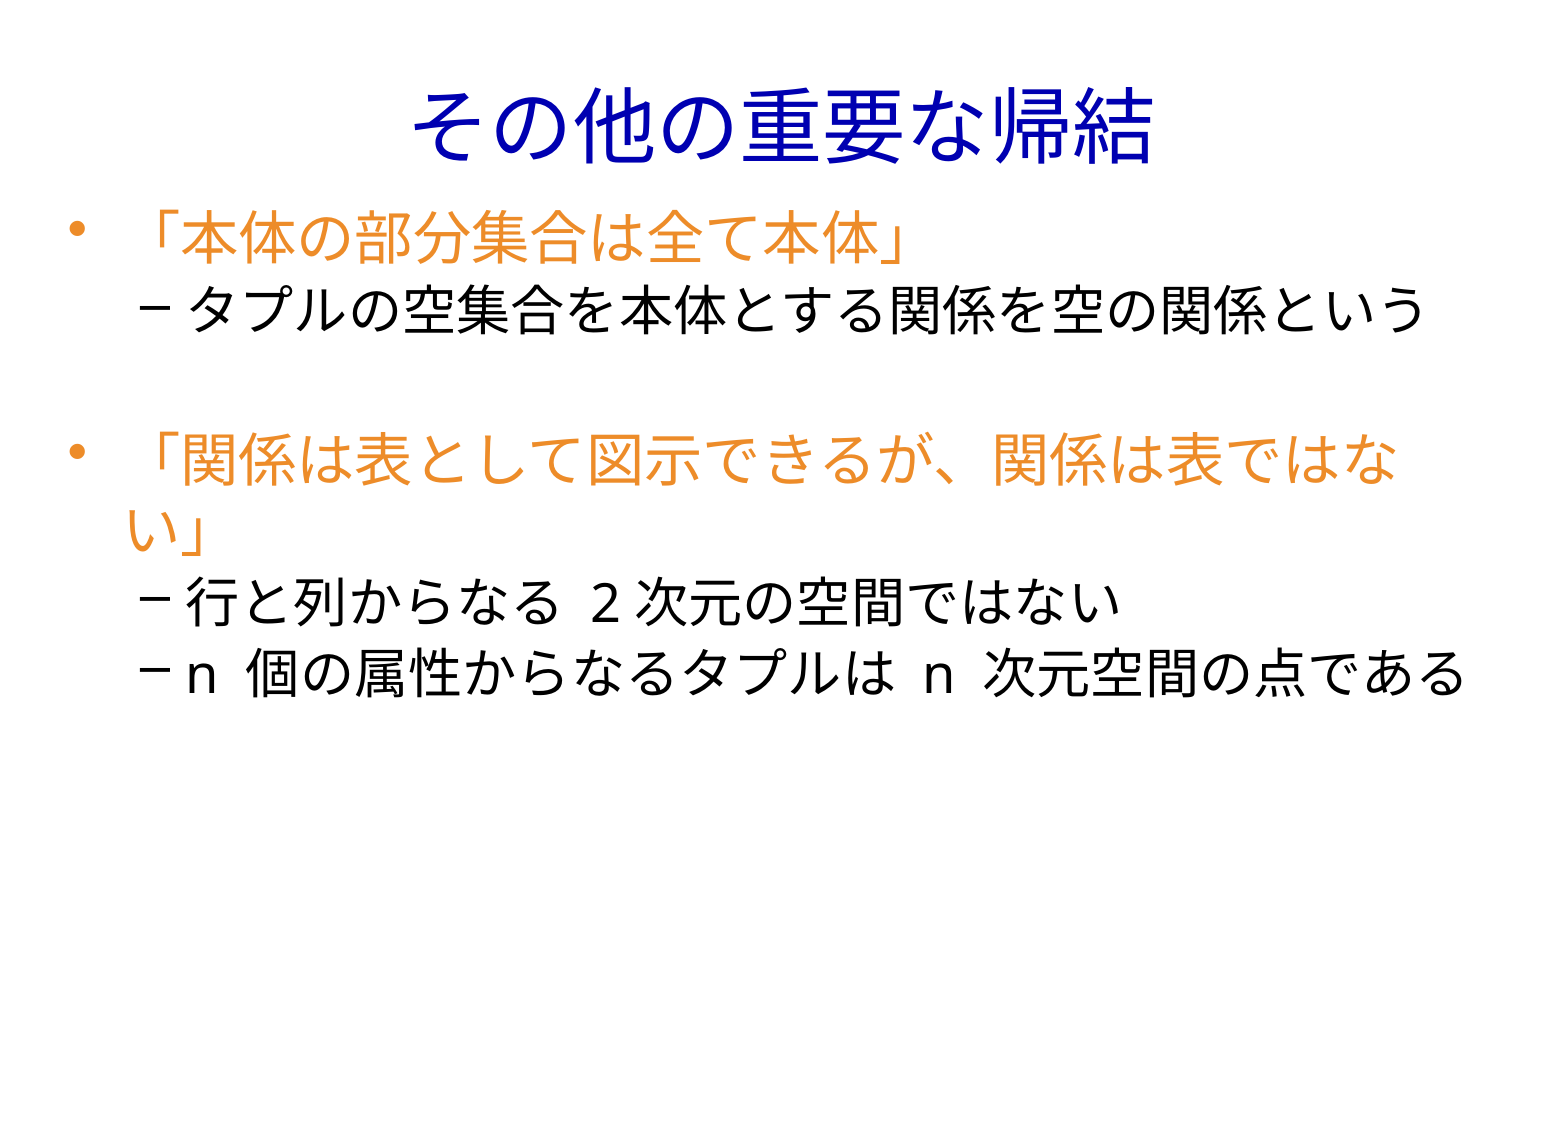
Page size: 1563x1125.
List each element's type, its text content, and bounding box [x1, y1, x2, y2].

title その他の重要な帰結 [55, 69, 1507, 179]
list 「本体の部分集合は全て本体」 タプルの空集合を本体とする関係を空の関係という 「関係は表として図示できるが、関係は表ではない」 行と列からなる 2次元の空間ではない n 個の属性からなるタプルは n 次元空間の点である [53, 193, 1510, 1093]
